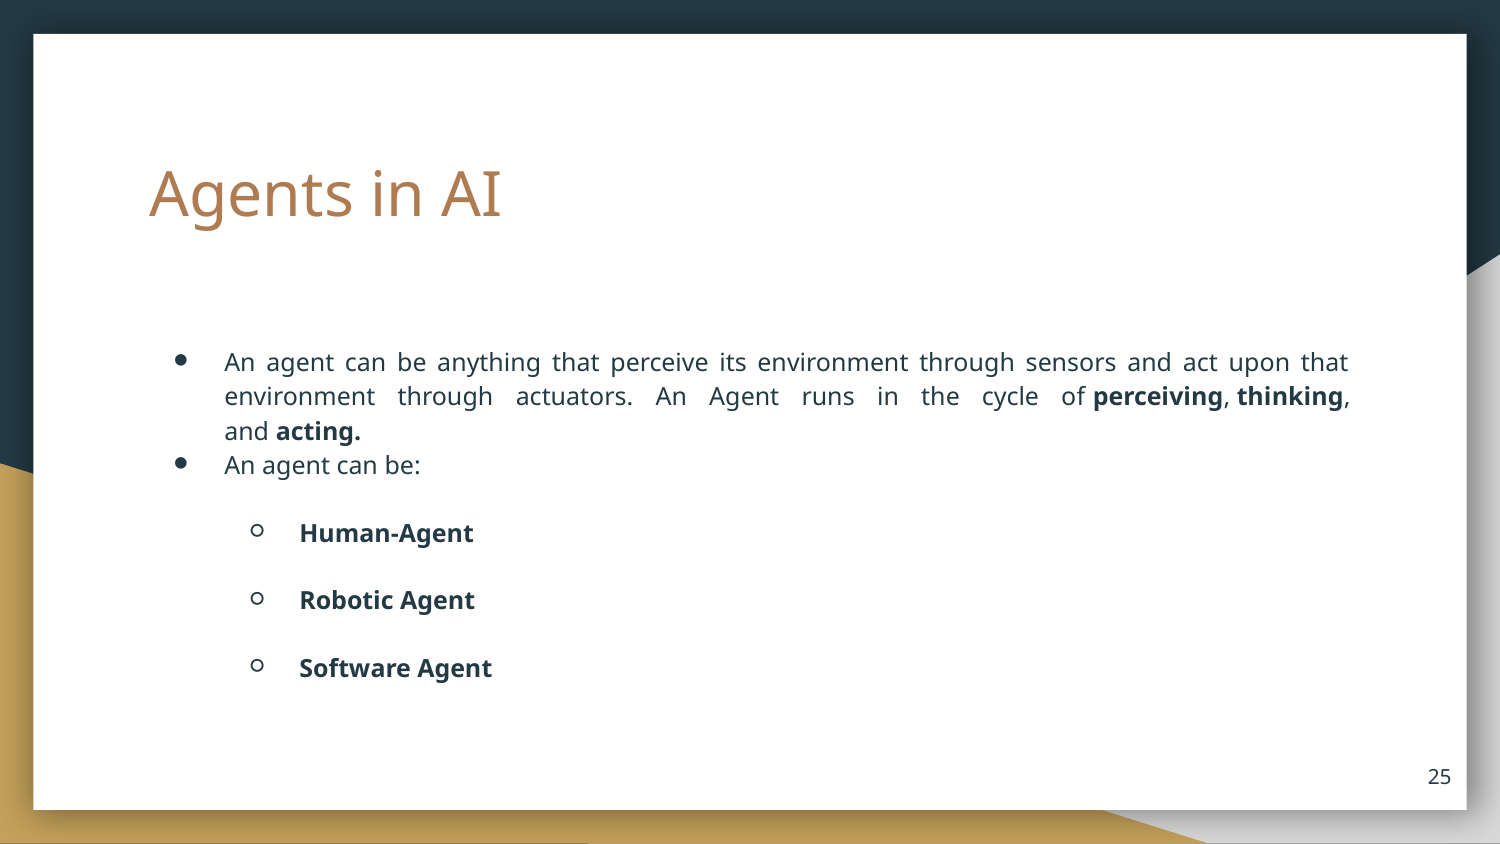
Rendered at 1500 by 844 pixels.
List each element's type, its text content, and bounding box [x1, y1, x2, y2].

slide_number 25 [1376, 745, 1467, 810]
title Agents in AI [134, 138, 1366, 296]
list An agent can be anything that perceive its environment through sensors and act upon that environment through actuators. An Agent runs in the cycle of perceiving, thinking, and acting. An agent can be: Human-Agent Robotic Agent Software Agent [134, 326, 1366, 729]
